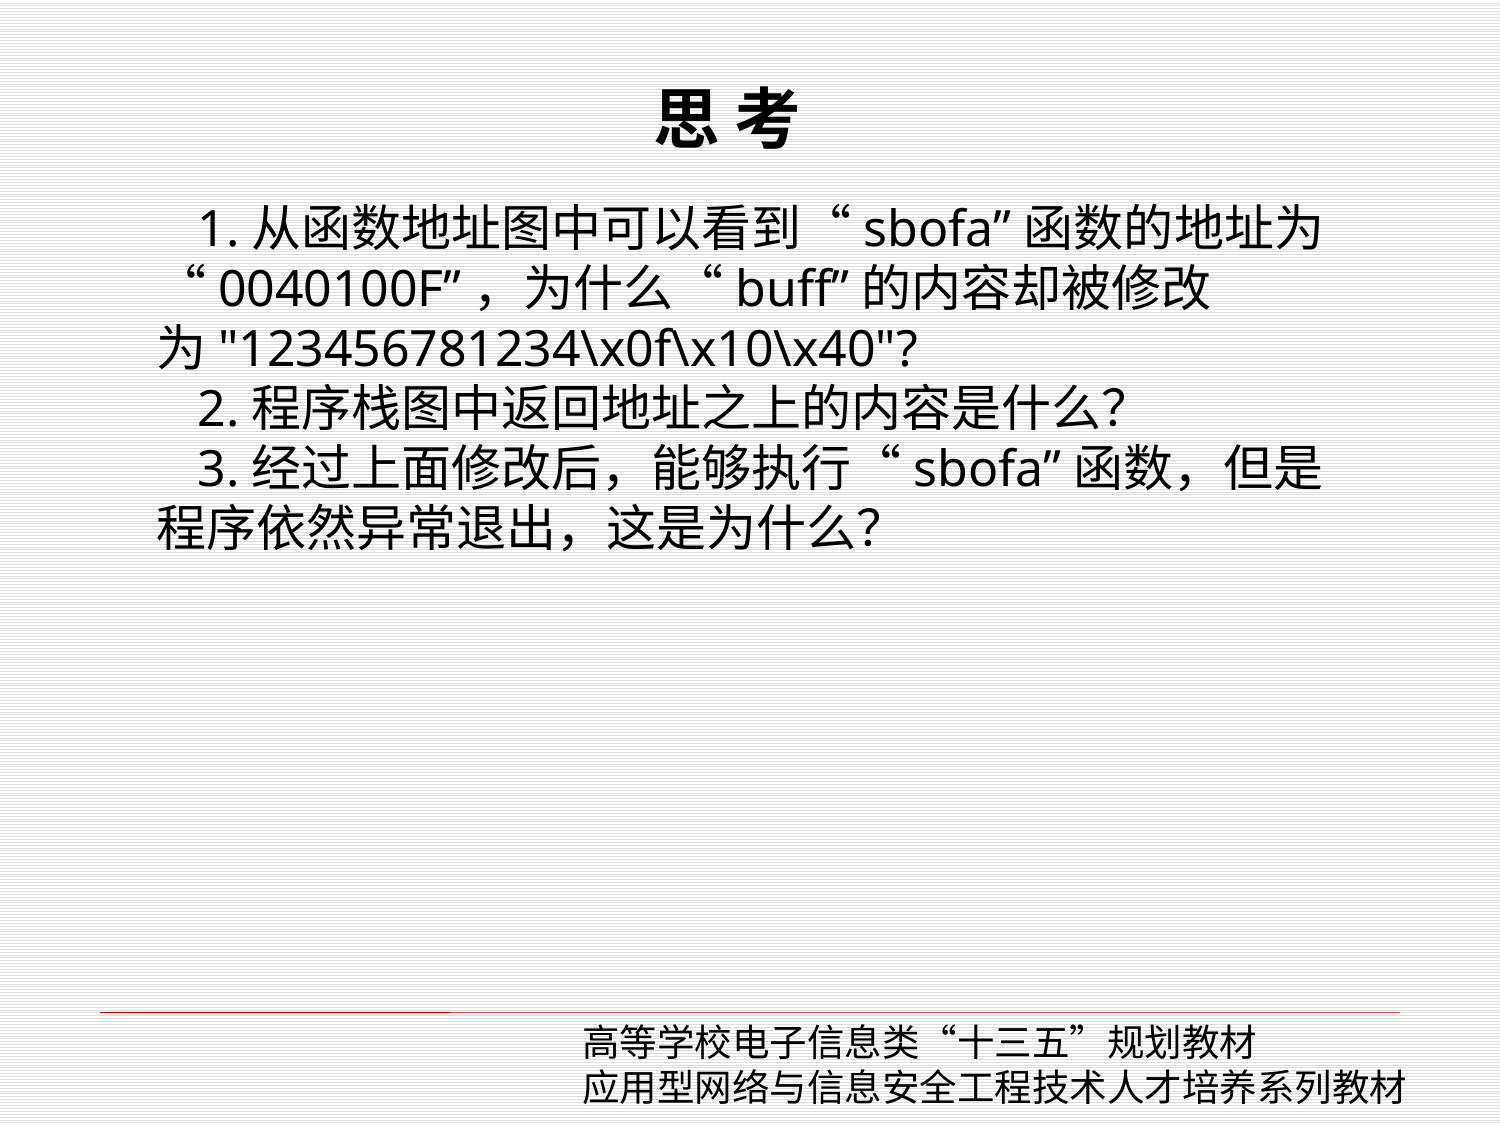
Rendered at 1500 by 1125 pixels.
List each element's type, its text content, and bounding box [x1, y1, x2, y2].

text_box 高等学校电子信息类“十三五”规划教材 应用型网络与信息安全工程技术人才培养系列教材 [567, 1011, 1496, 1117]
text_box 思 考 [593, 69, 862, 165]
text_box 1.从函数地址图中可以看到“sbofa”函数的地址为“0040100F”，为什么“buff”的内容却被修改为"123456781234\x0f\x10\x40"? 2.程序栈图中返回地址之上的内容是什么？ 3.经过上面修改后，能够执行“sbofa”函数，但是程序依然异常退出，这是为什么？ [141, 189, 1359, 685]
